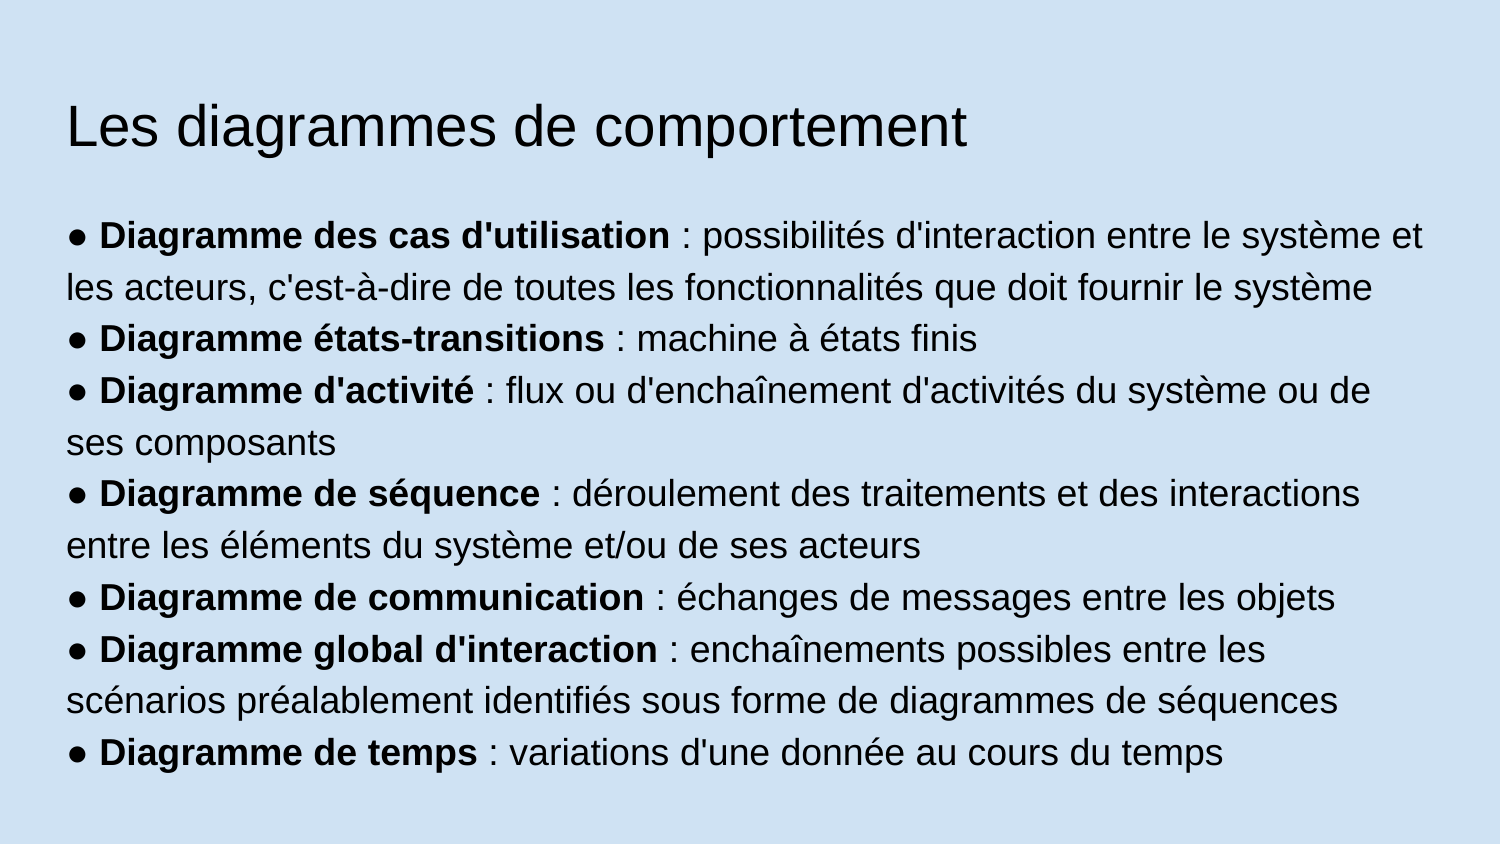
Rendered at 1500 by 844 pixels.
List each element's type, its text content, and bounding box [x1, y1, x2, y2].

list ● Diagramme des cas d'utilisation : possibilités d'interaction entre le système et les acteurs, c'est-à-dire de toutes les fonctionnalités que doit fournir le système ● Diagramme états-transitions : machine à états finis ● Diagramme d'activité : flux ou d'enchaînement d'activités du système ou de ses composants ● Diagramme de séquence : déroulement des traitements et des interactions entre les éléments du système et/ou de ses acteurs ● Diagramme de communication : échanges de messages entre les objets ● Diagramme global d'interaction : enchaînements possibles entre les scénarios préalablement identifiés sous forme de diagrammes de séquences ● Diagramme de temps : variations d'une donnée au cours du temps [51, 189, 1449, 750]
title Les diagrammes de comportement [51, 72, 1449, 167]
